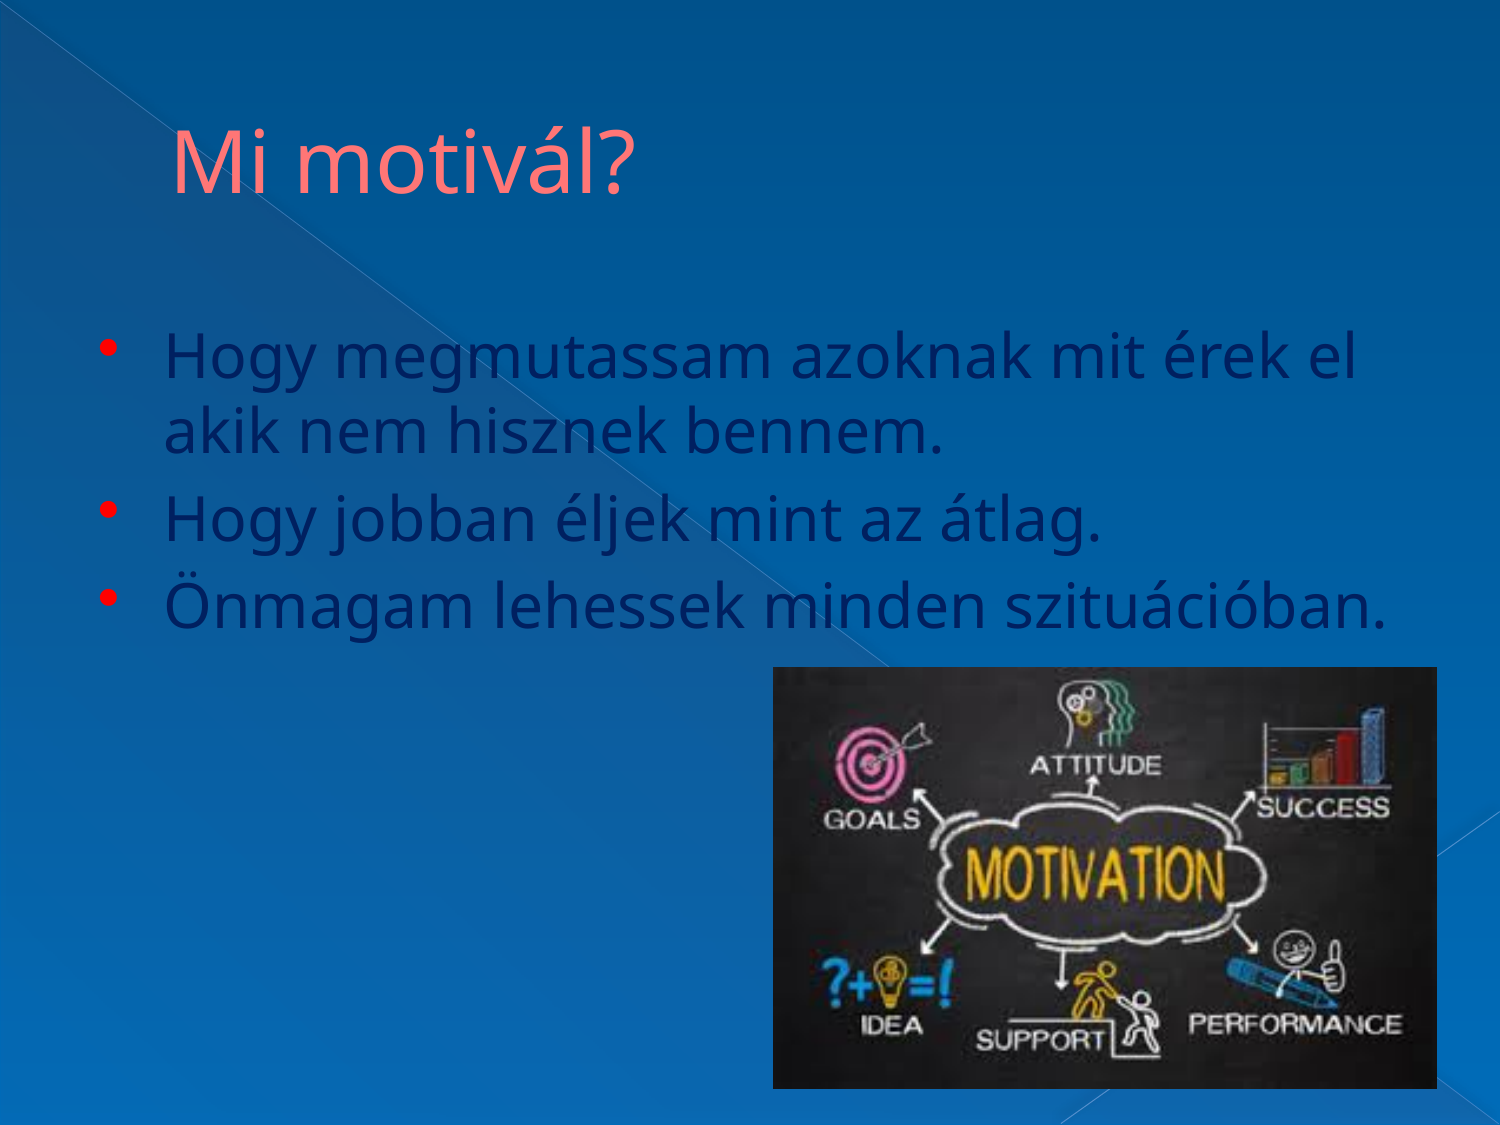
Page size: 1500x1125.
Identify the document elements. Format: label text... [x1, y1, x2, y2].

title Mi motivál? [75, 43, 1425, 274]
list Hogy megmutassam azoknak mit érek el akik nem hisznek bennem. Hogy jobban éljek mint az átlag. Önmagam lehessek minden szituációban. [75, 308, 1425, 1059]
picture [773, 666, 1437, 1089]
